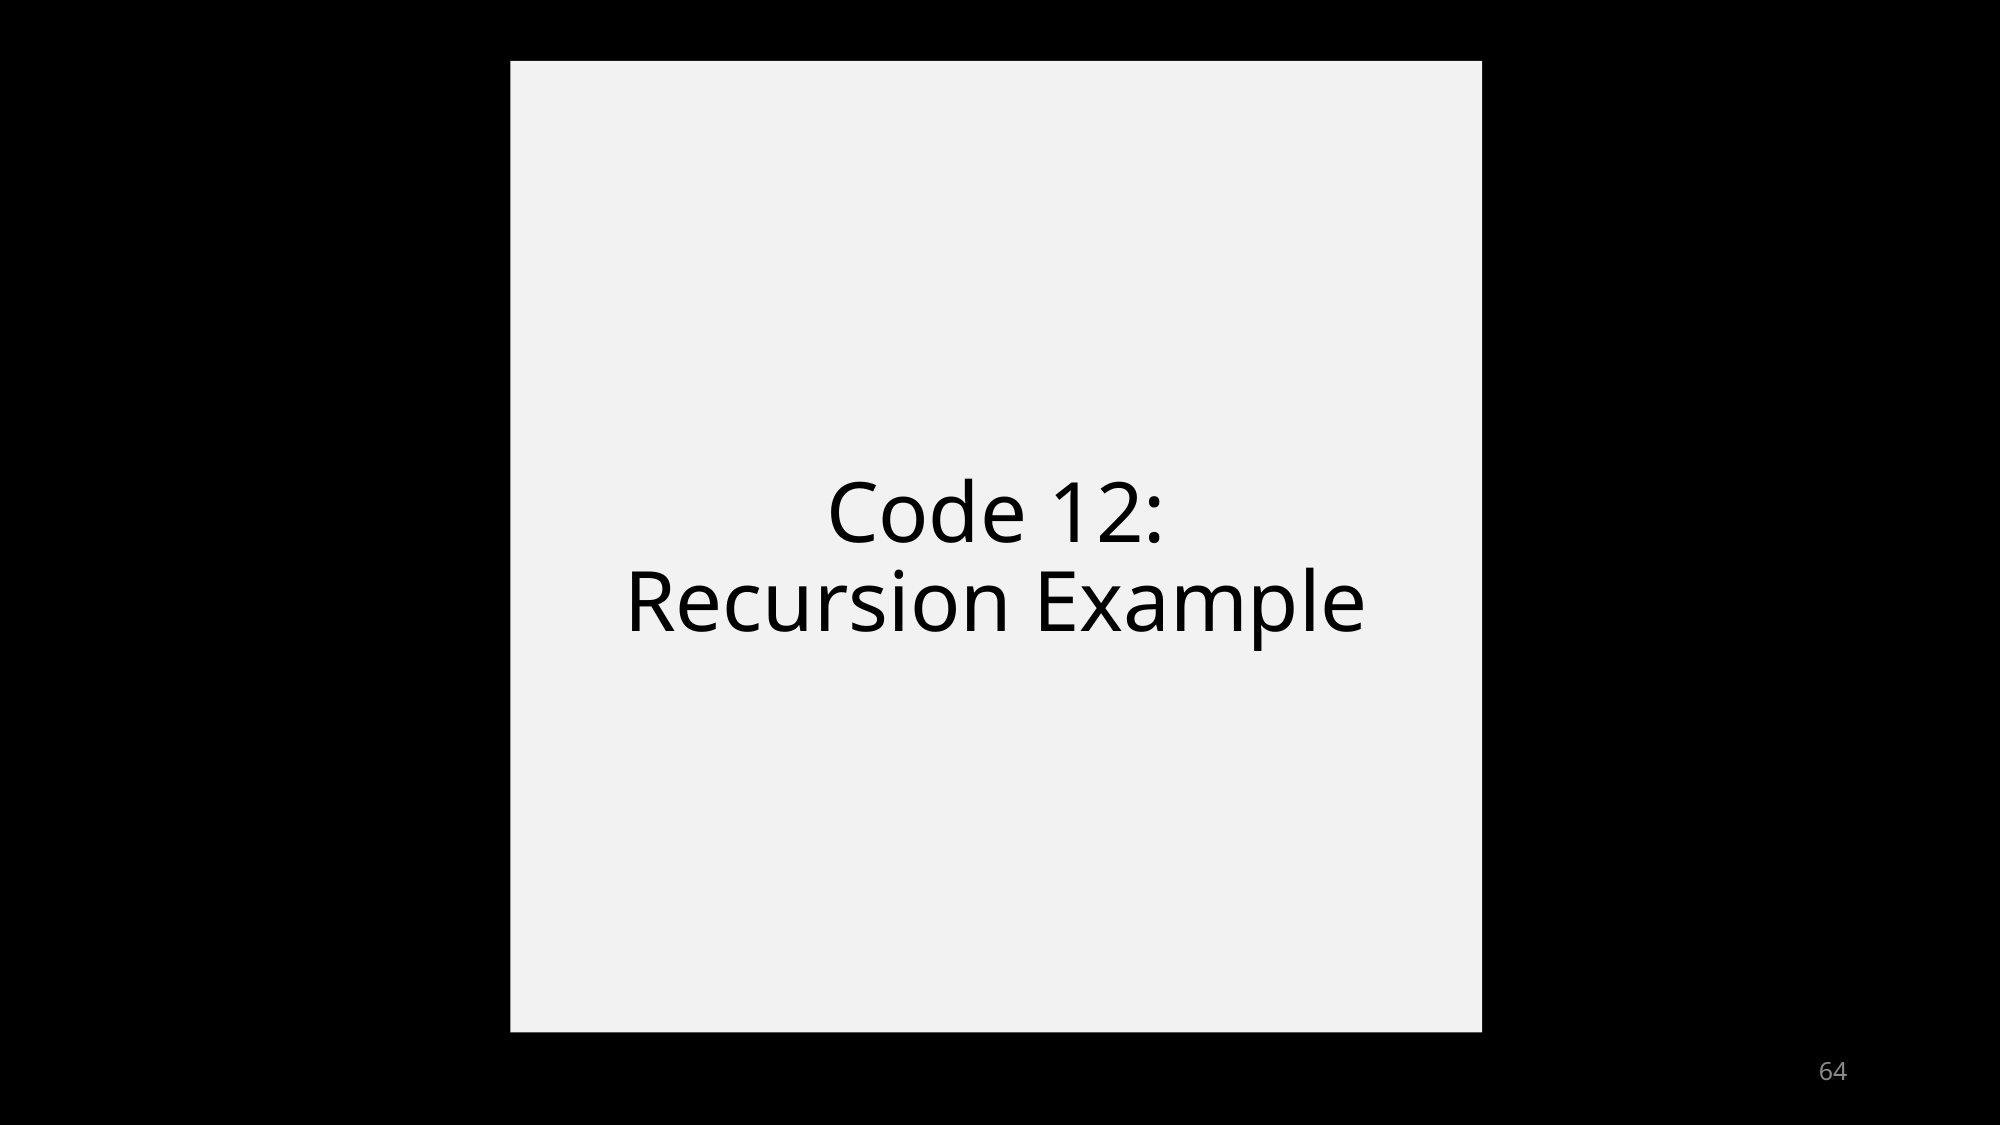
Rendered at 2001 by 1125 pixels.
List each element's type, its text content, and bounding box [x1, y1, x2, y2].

slide_number 64 [1412, 1042, 1863, 1103]
title Code 12: Recursion Example [510, 60, 1483, 1033]
